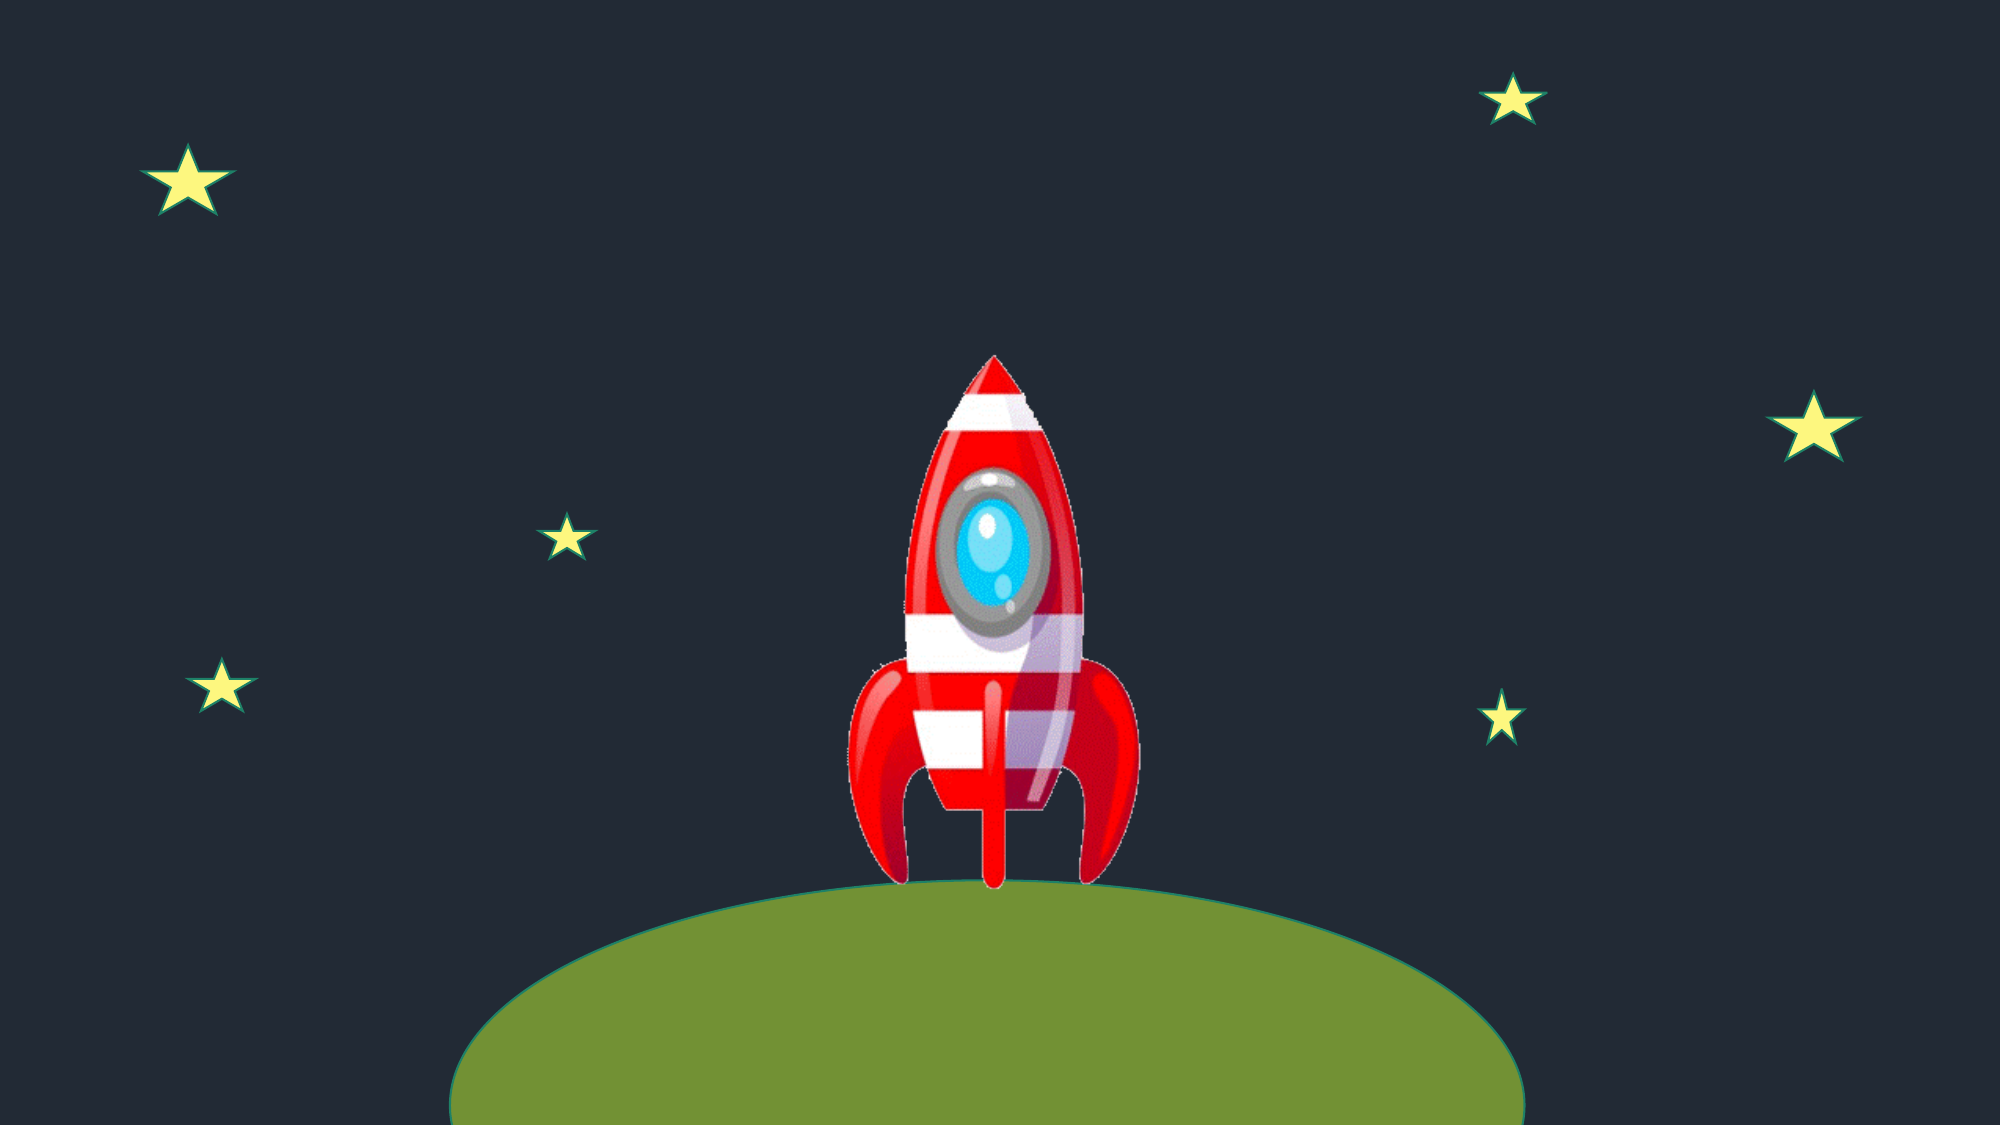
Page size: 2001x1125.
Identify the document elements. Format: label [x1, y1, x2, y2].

text_box [448, 890, 1526, 1125]
text_box [535, 511, 599, 561]
picture [816, 321, 1194, 922]
text_box [1764, 388, 1864, 463]
text_box [138, 142, 238, 217]
text_box [1476, 688, 1528, 747]
text_box [184, 656, 260, 714]
text_box [1478, 71, 1548, 126]
